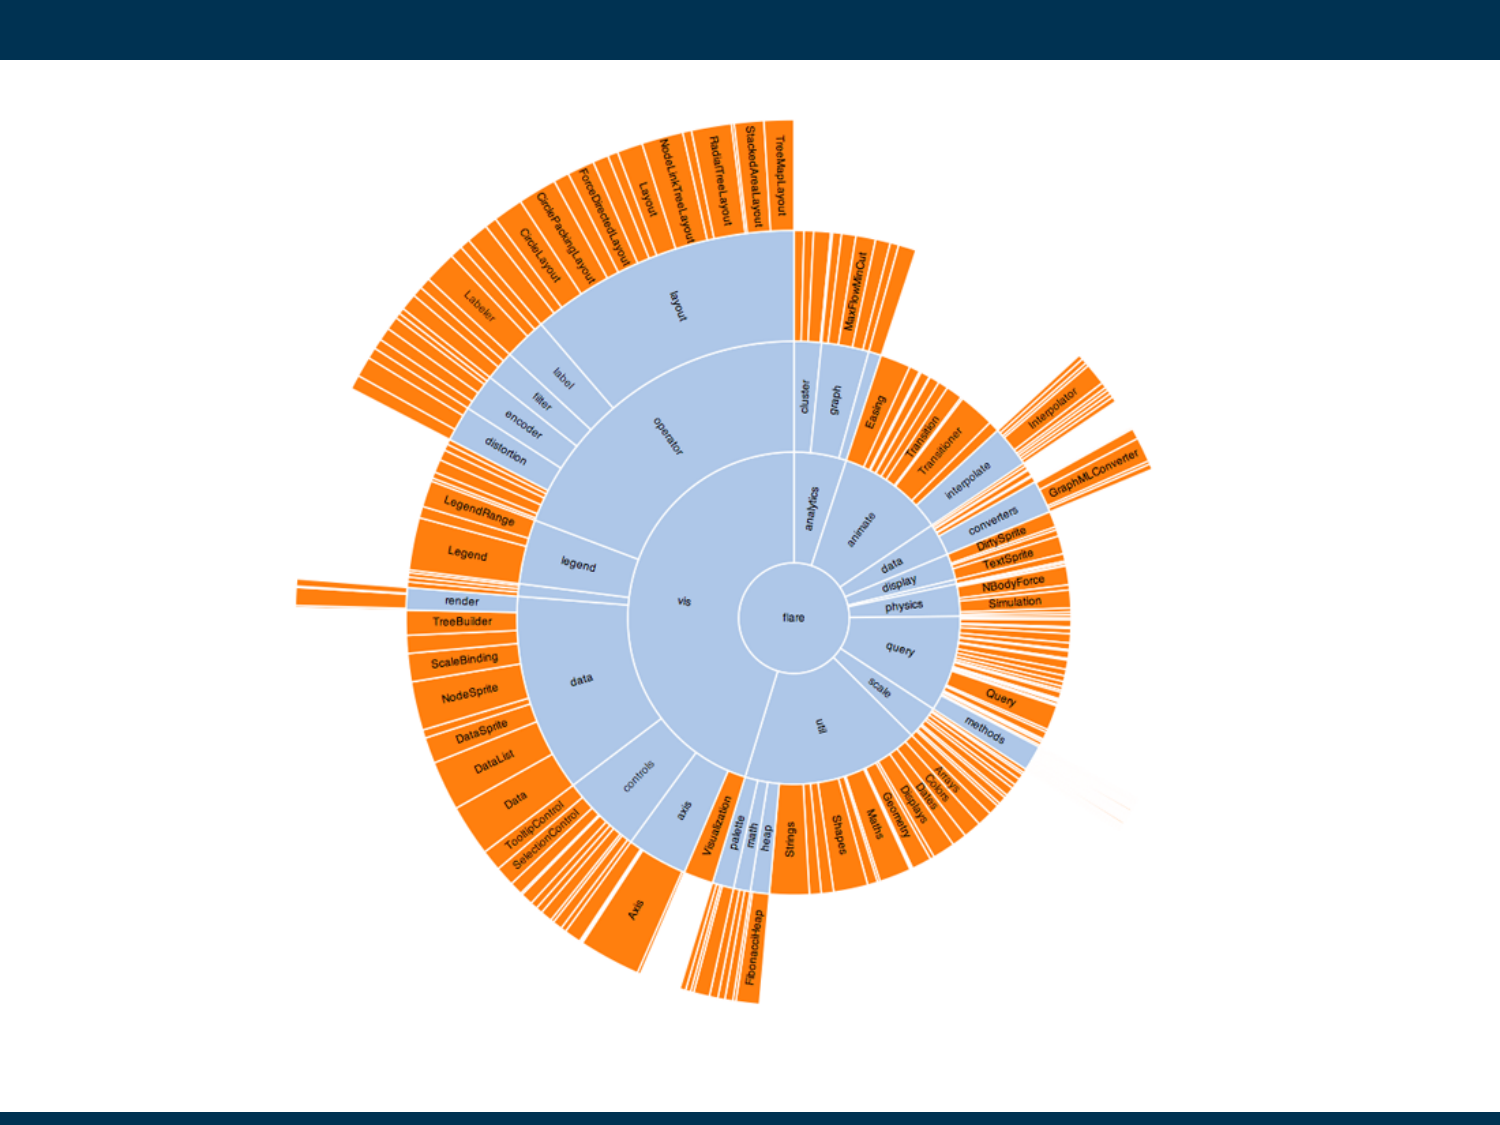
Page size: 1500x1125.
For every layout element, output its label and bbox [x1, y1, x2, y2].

picture [262, 99, 1294, 1031]
